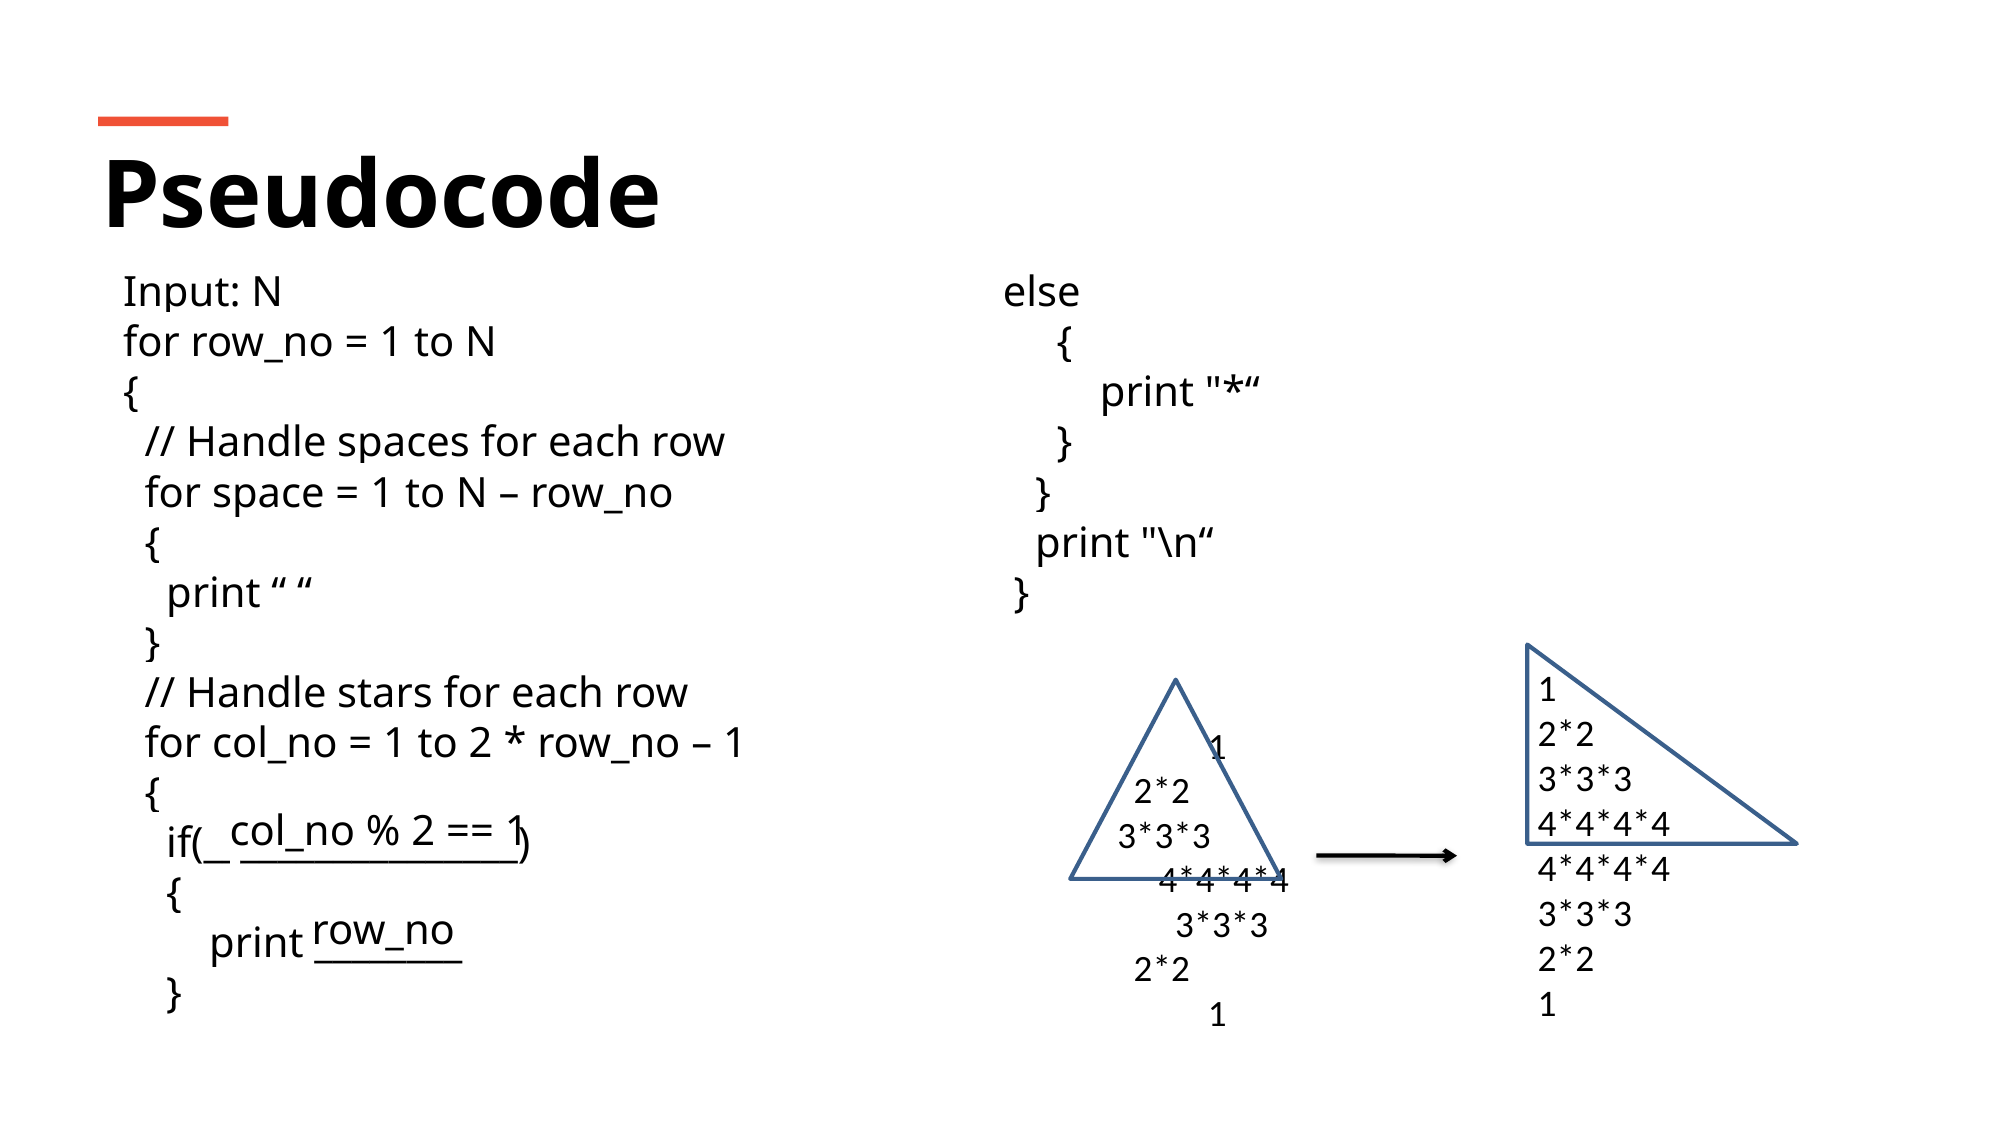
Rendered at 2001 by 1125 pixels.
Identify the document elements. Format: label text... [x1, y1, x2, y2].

text_box Input: N for row_no = 1 to N { // Handle spaces for each row for space = 1 to N – row_no { print “ “ } // Handle stars for each row for col_no = 1 to 2 * row_no – 1 { if(_________________) { print ________ } [97, 257, 988, 1023]
text_box row_no [296, 895, 520, 961]
text_box [1525, 642, 1799, 846]
text_box 1 2*2 3*3*3 4*4*4*4 4*4*4*4 3*3*3 2*2 1 [1222, 656, 1886, 1125]
text_box col_no % 2 == 1 [214, 796, 590, 912]
text_box else { print "*“ } } print "\n“ } [988, 257, 1891, 723]
text_box Pseudocode [86, 126, 1914, 254]
text_box [96, 115, 231, 128]
text_box [1068, 677, 1284, 881]
text_box 1 2*2 3*3*3 4*4*4*4 3*3*3 2*2 1 [906, 714, 1222, 1043]
